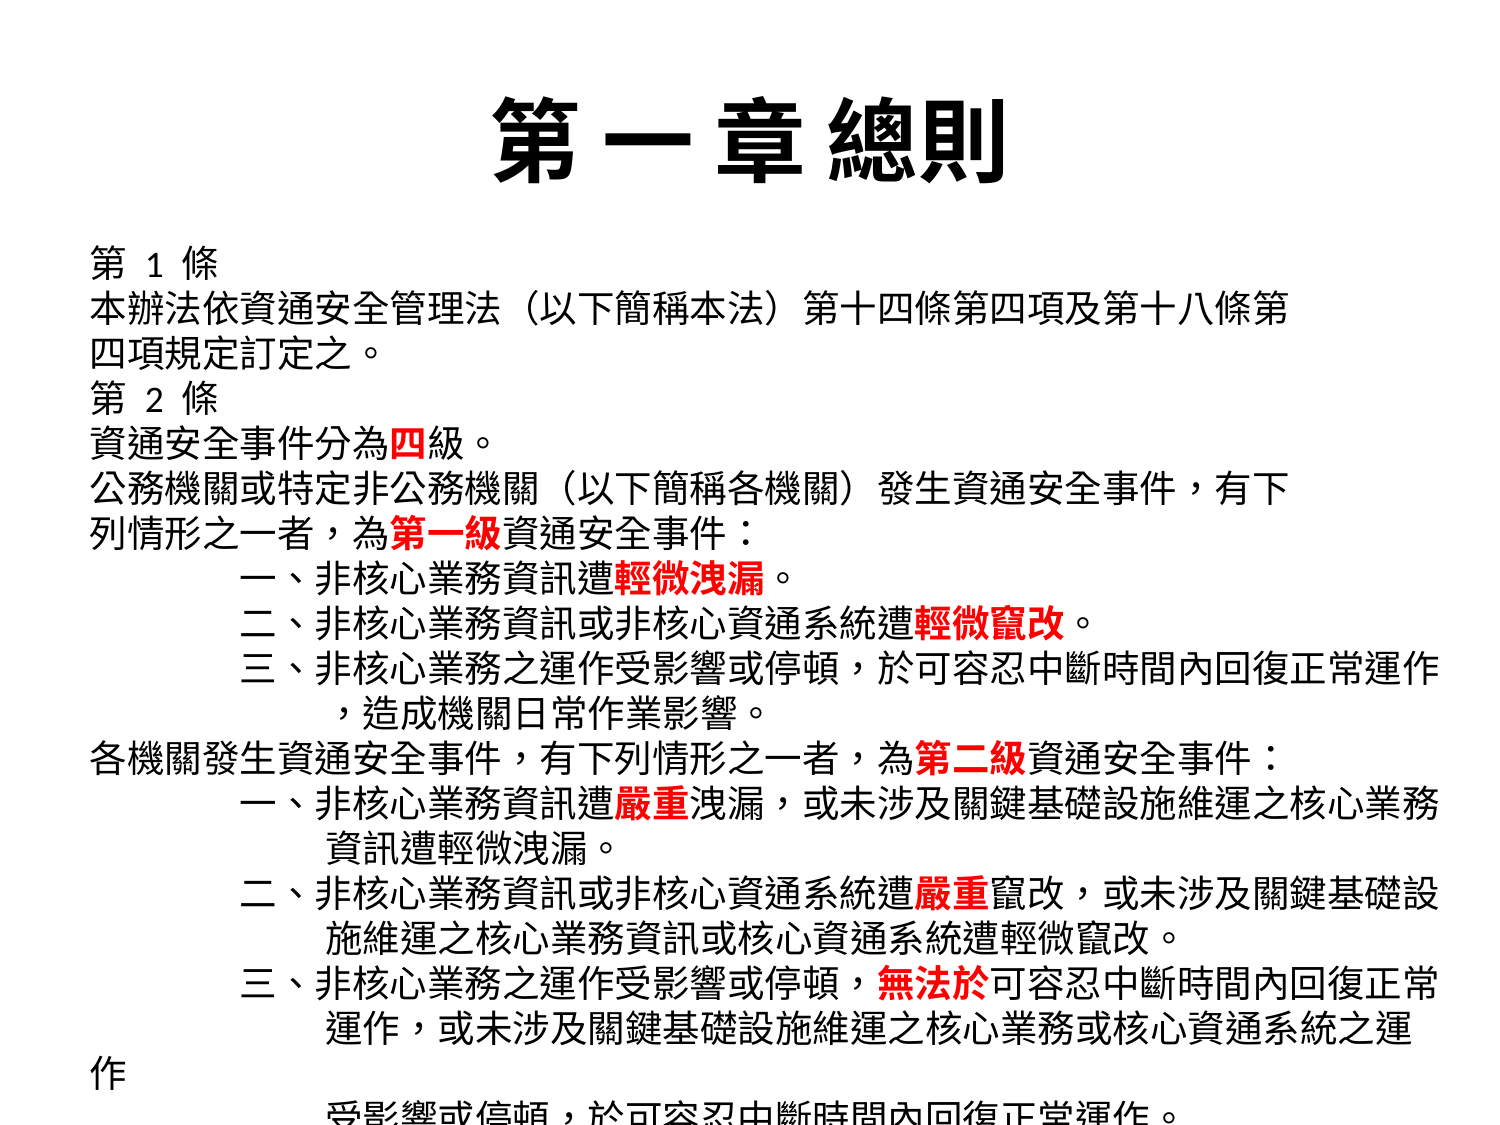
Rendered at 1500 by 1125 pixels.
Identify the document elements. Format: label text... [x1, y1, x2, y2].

text_box 第 1 條 本辦法依資通安全管理法（以下簡稱本法）第十四條第四項及第十八條第 四項規定訂定之。 第 2 條 資通安全事件分為四級。 公務機關或特定非公務機關（以下簡稱各機關）發生資通安全事件，有下 列情形之一者，為第一級資通安全事件： 一、非核心業務資訊遭輕微洩漏。 二、非核心業務資訊或非核心資通系統遭輕微竄改。 三、非核心業務之運作受影響或停頓，於可容忍中斷時間內回復正常運作 ，造成機關日常作業影響。 各機關發生資通安全事件，有下列情形之一者，為第二級資通安全事件： 一、非核心業務資訊遭嚴重洩漏，或未涉及關鍵基礎設施維運之核心業務 資訊遭輕微洩漏。 二、非核心業務資訊或非核心資通系統遭嚴重竄改，或未涉及關鍵基礎設 施維運之核心業務資訊或核心資通系統遭輕微竄改。 三、非核心業務之運作受影響或停頓，無法於可容忍中斷時間內回復正常 運作，或未涉及關鍵基礎設施維運之核心業務或核心資通系統之運作 受影響或停頓，於可容忍中斷時間內回復正常運作。 [75, 232, 1459, 1125]
title 第 一 章 總則 [75, 45, 1425, 232]
